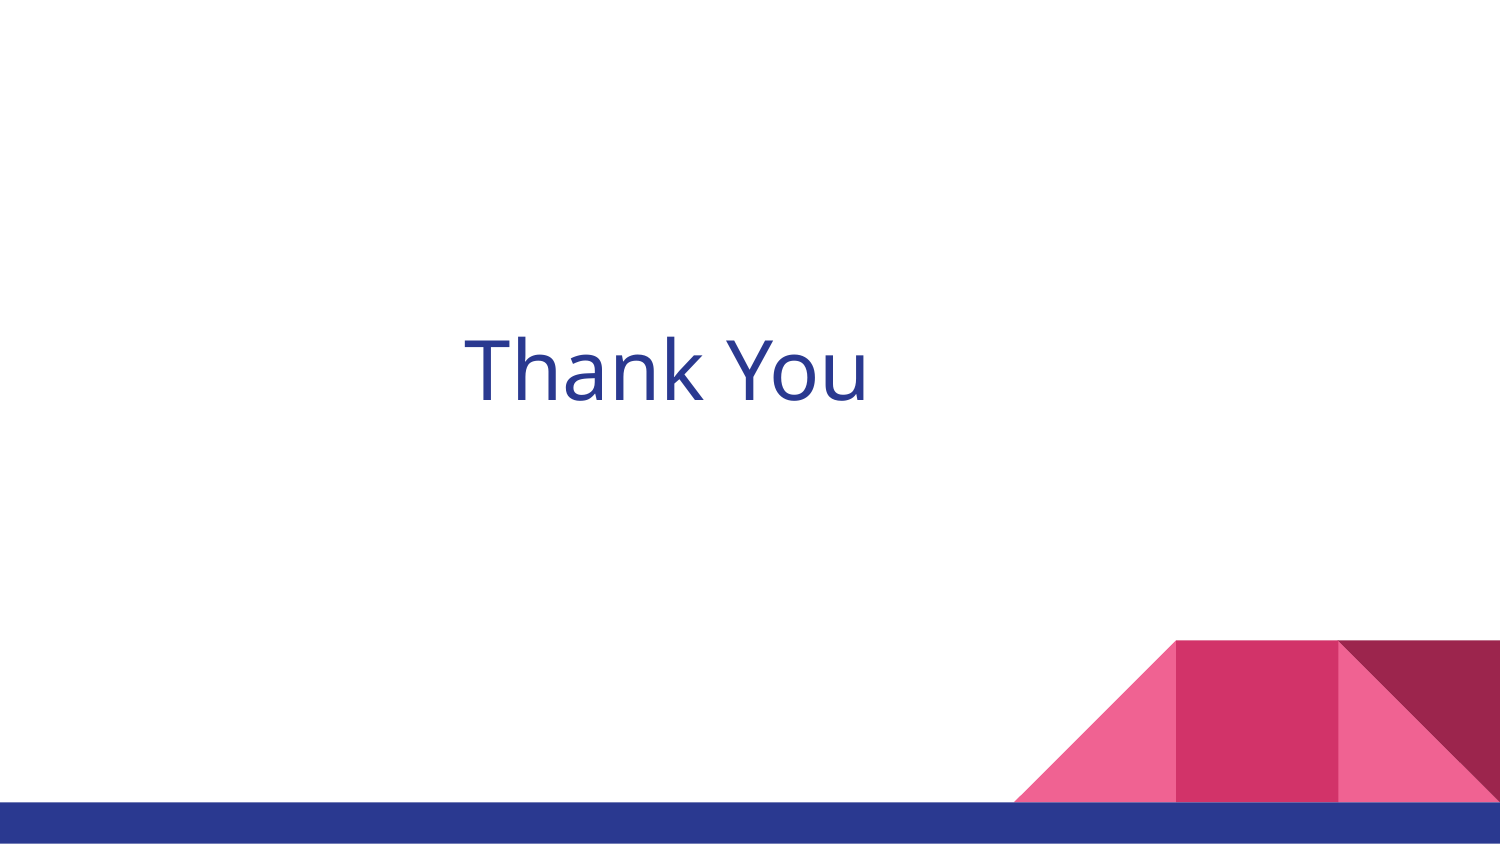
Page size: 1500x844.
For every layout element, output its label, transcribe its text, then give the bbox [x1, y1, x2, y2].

title Thank You [449, 302, 1016, 542]
